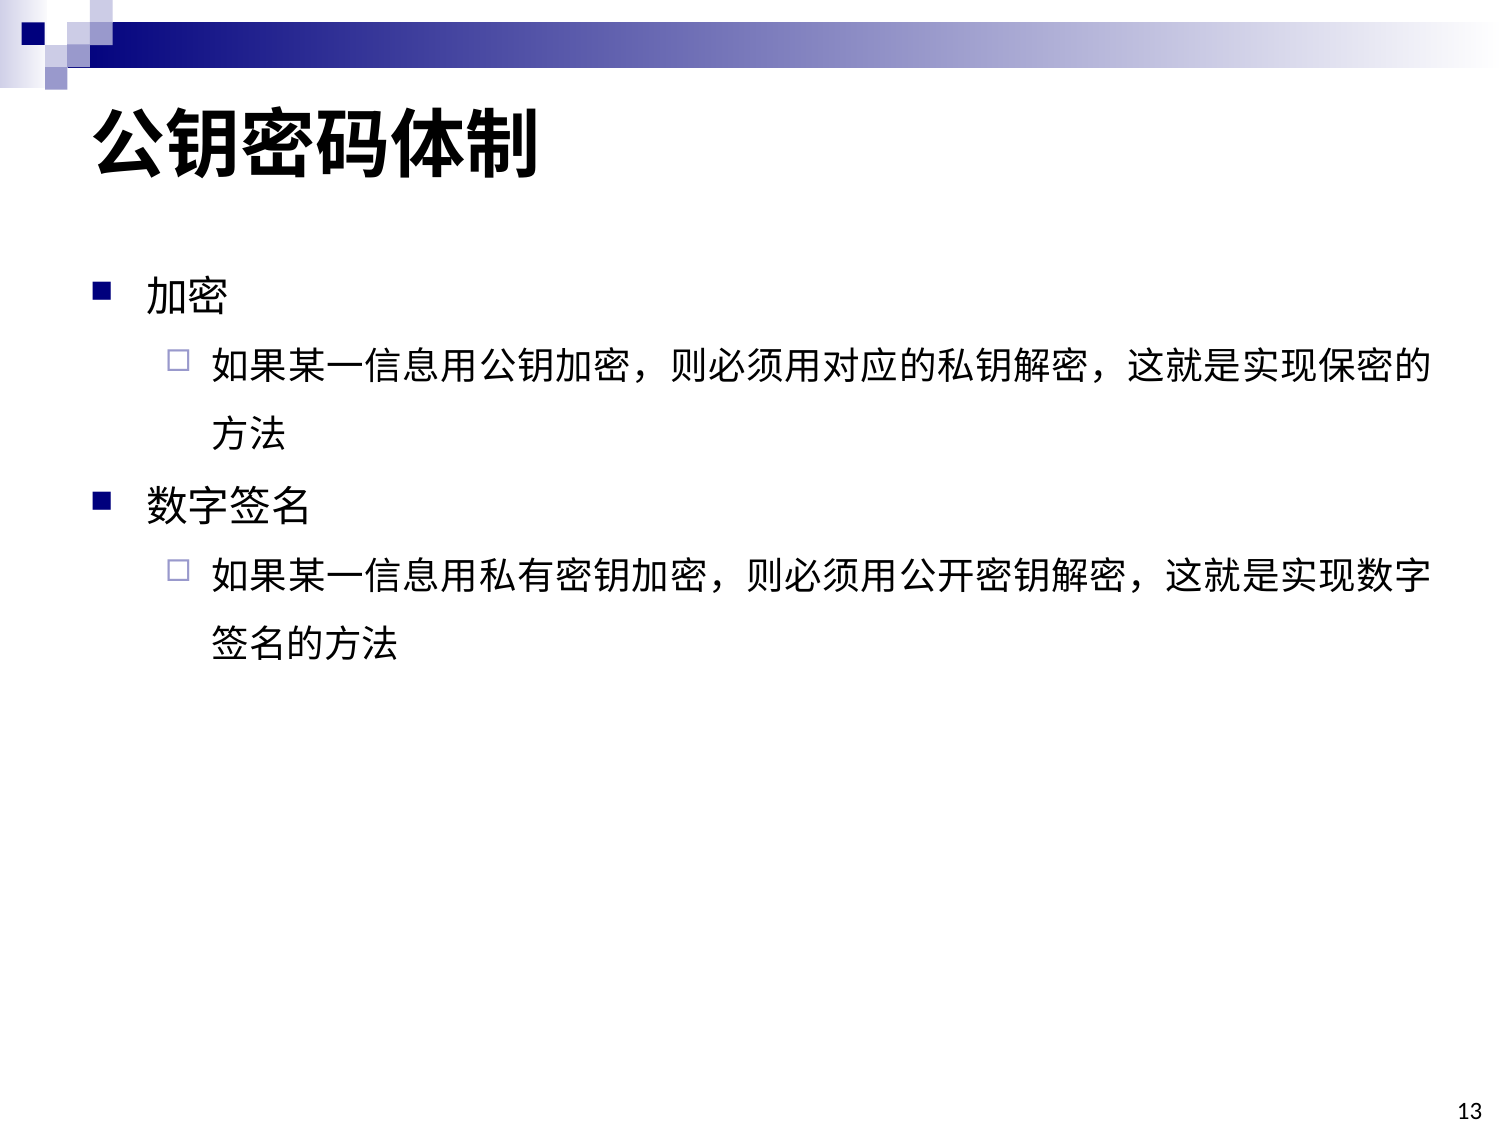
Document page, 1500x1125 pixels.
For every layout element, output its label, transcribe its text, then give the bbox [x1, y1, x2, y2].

slide_number 13 [1448, 1100, 1483, 1125]
list 加密 如果某一信息用公钥加密，则必须用对应的私钥解密，这就是实现保密的方法 数字签名 如果某一信息用私有密钥加密，则必须用公开密钥解密，这就是实现数字签名的方法 [75, 237, 1449, 902]
title 公钥密码体制 [75, 75, 1425, 209]
